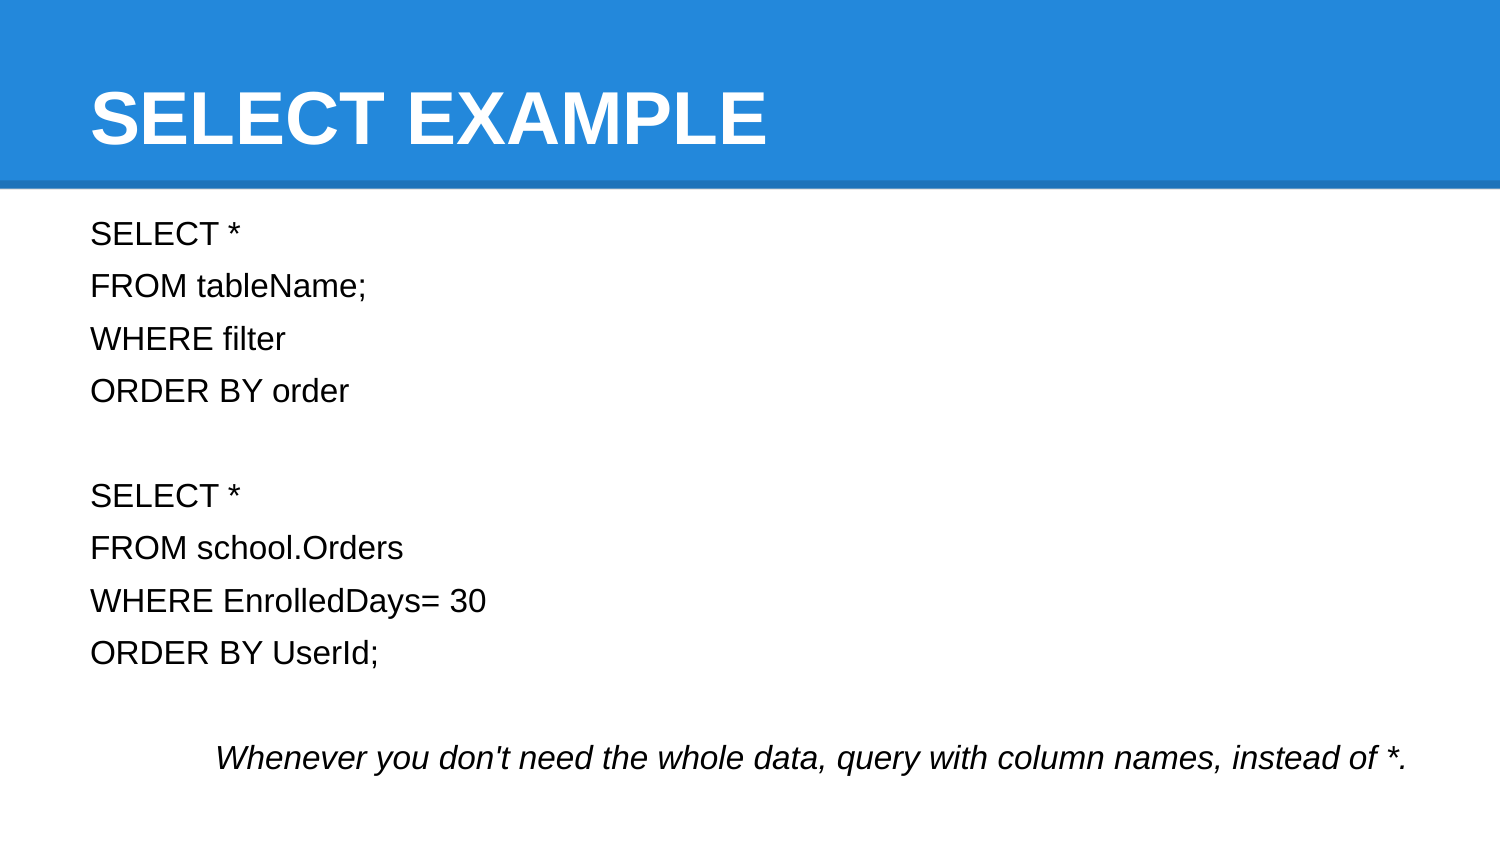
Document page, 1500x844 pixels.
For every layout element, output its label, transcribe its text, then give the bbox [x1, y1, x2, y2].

list SELECT * FROM tableName; WHERE filter ORDER BY order SELECT * FROM school.Orders WHERE EnrolledDays= 30 ORDER BY UserId; Whenever you don't need the whole data, query with column names, instead of *. [75, 196, 1425, 808]
title SELECT EXAMPLE [75, 33, 1425, 175]
